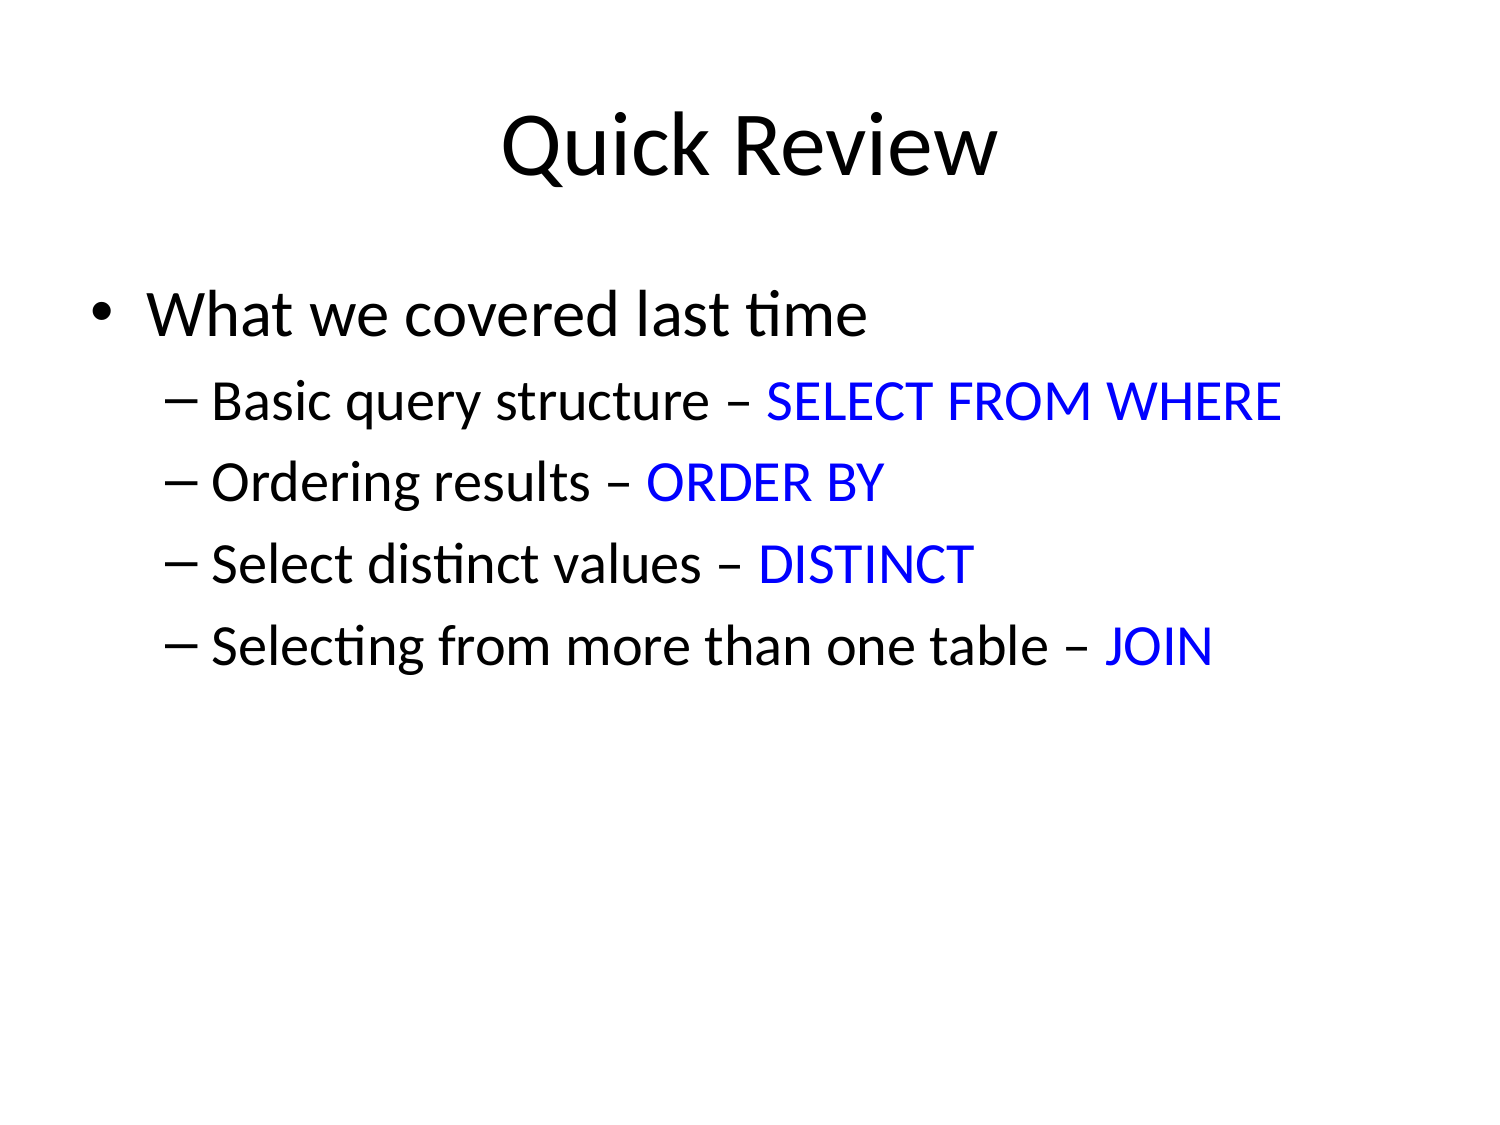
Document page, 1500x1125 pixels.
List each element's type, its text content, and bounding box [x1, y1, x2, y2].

list What we covered last time Basic query structure – SELECT FROM WHERE Ordering results – ORDER BY Select distinct values – DISTINCT Selecting from more than one table – JOIN [75, 262, 1425, 1005]
title Quick Review [75, 45, 1425, 233]
